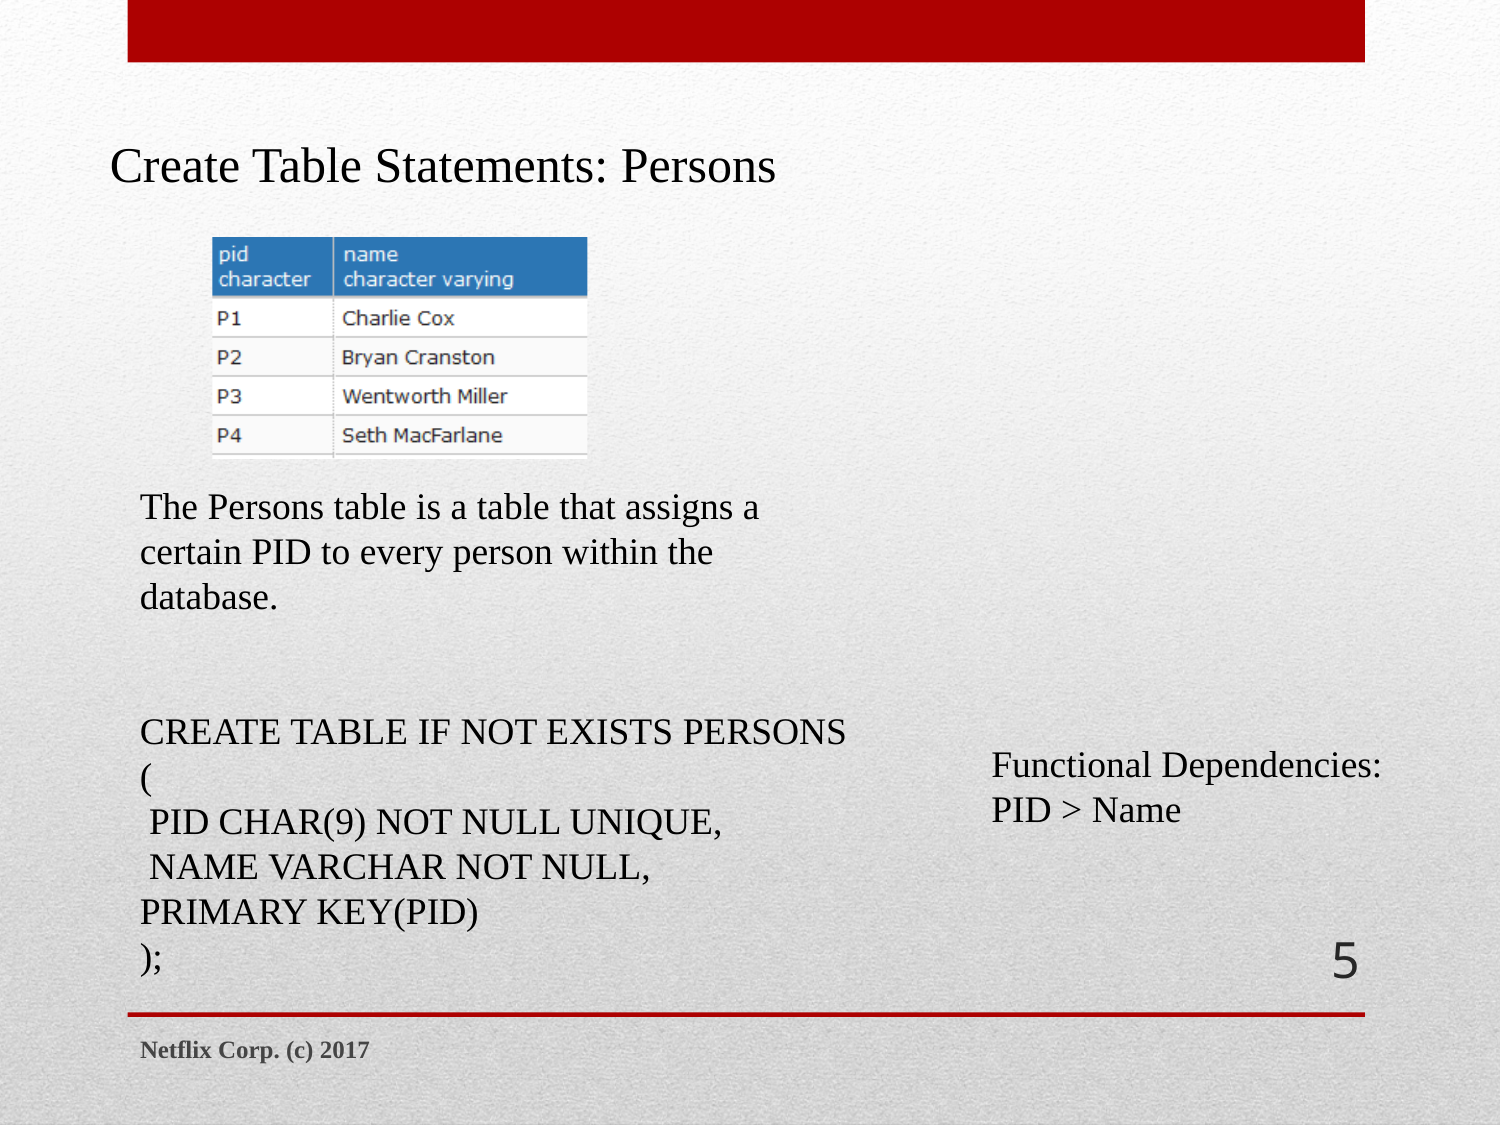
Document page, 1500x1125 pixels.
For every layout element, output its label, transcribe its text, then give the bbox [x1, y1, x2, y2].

slide_number 5 [1250, 933, 1375, 993]
picture [211, 236, 589, 460]
text_box The Persons table is a table that assigns a certain PID to every person within the database. CREATE TABLE IF NOT EXISTS PERSONS ( PID CHAR(9) NOT NULL UNIQUE, NAME VARCHAR NOT NULL, PRIMARY KEY(PID) ); [124, 474, 875, 985]
footer Netflix Corp. (c) 2017 [125, 1018, 925, 1079]
text_box Functional Dependencies: PID > Name [976, 732, 1398, 838]
text_box Create Table Statements: Persons [95, 124, 793, 200]
